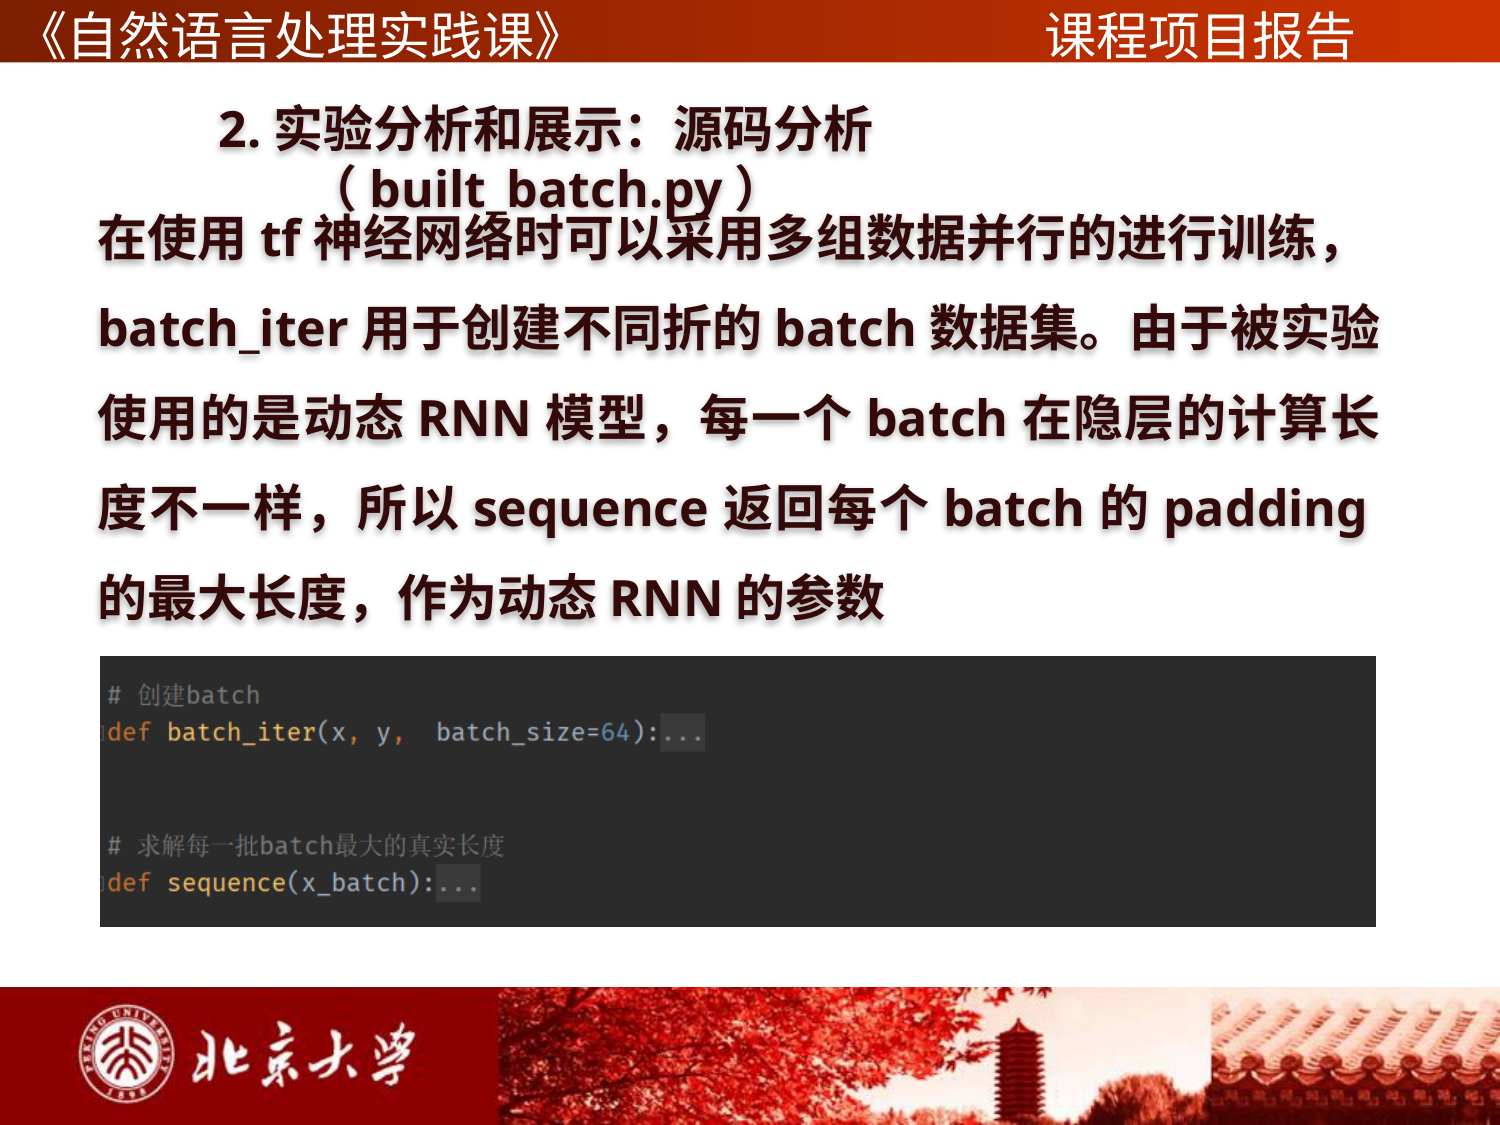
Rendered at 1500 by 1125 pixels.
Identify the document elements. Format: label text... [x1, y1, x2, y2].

text_box 2.实验分析和展示：源码分析（built_batch.py） [29, 89, 1063, 285]
picture [100, 656, 1377, 927]
picture [0, 987, 1500, 1125]
text_box 在使用tf神经网络时可以采用多组数据并行的进行训练，batch_iter用于创建不同折的batch数据集。由于被实验使用的是动态RNN模型，每一个batch在隐层的计算长度不一样，所以sequence返回每个batch的padding的最大长度，作为动态RNN的参数 [82, 169, 1396, 635]
